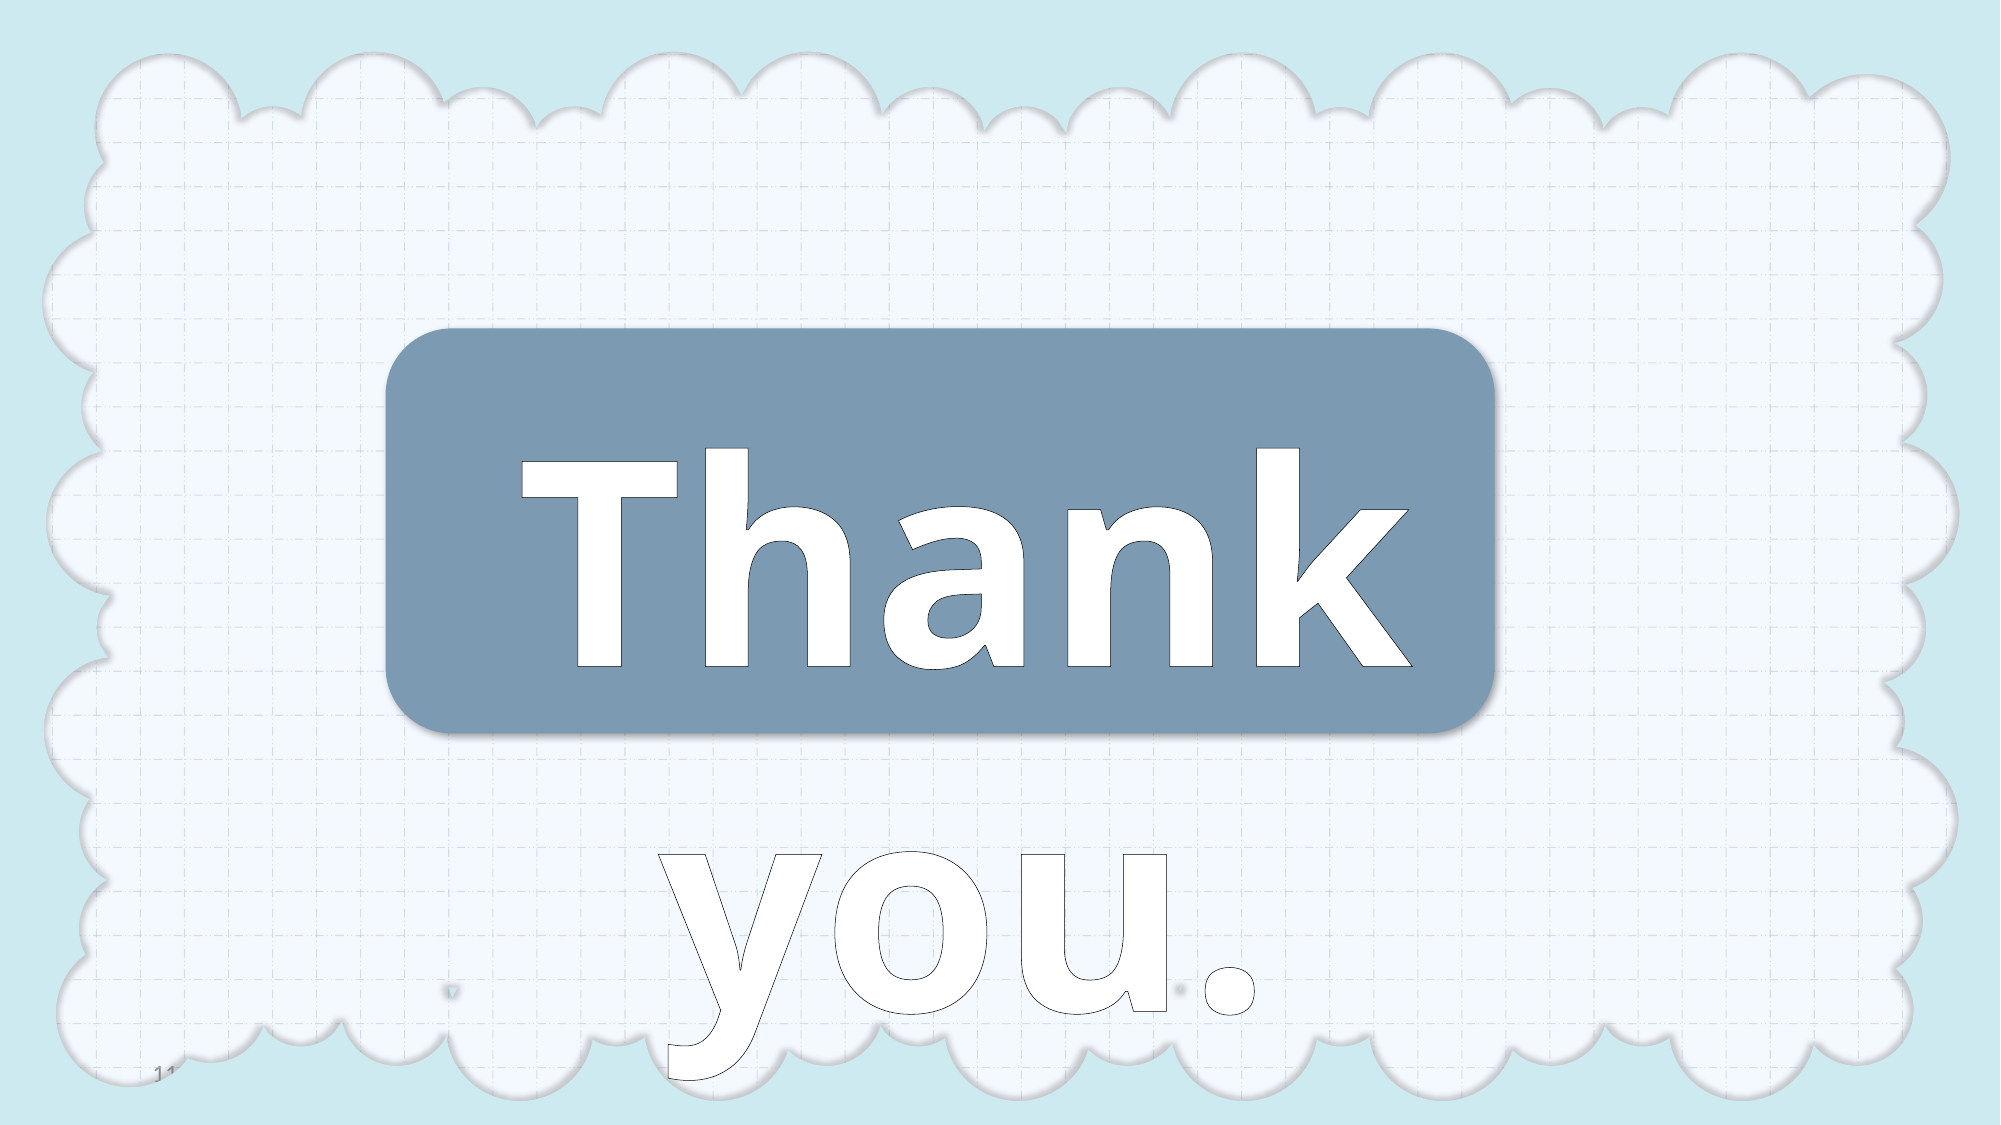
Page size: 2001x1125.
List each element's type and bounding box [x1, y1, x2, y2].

text_box [0, 0, 2000, 1125]
